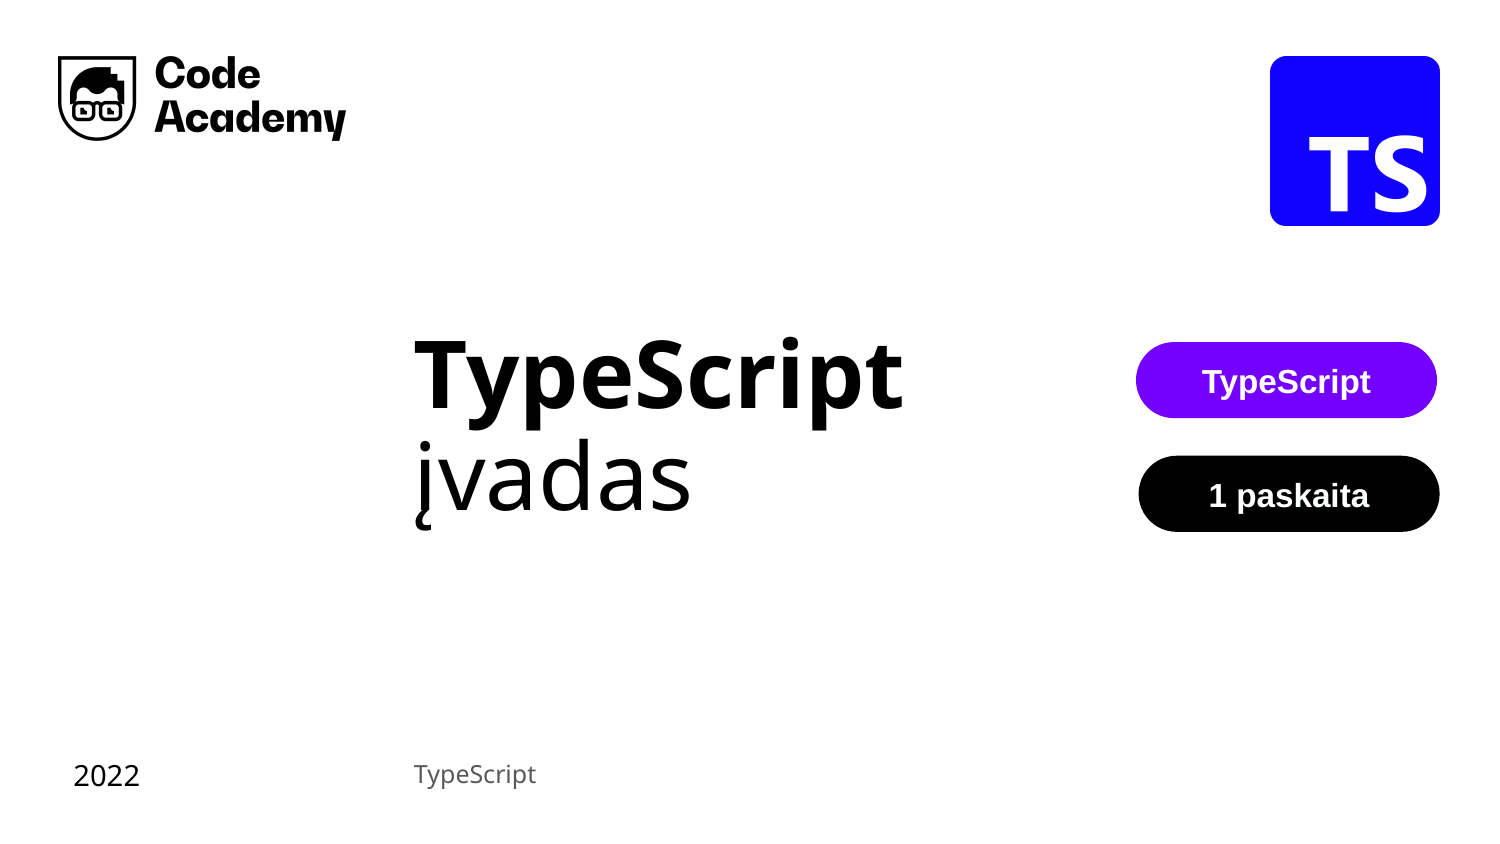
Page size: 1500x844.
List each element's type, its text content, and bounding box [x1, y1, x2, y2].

text_box TypeScript [1135, 342, 1438, 419]
title TypeScript įvadas [402, 322, 1271, 616]
subtitle TypeScript [402, 718, 1271, 833]
text_box 1 paskaita [1138, 455, 1440, 532]
picture [1269, 56, 1440, 227]
picture [58, 56, 346, 141]
